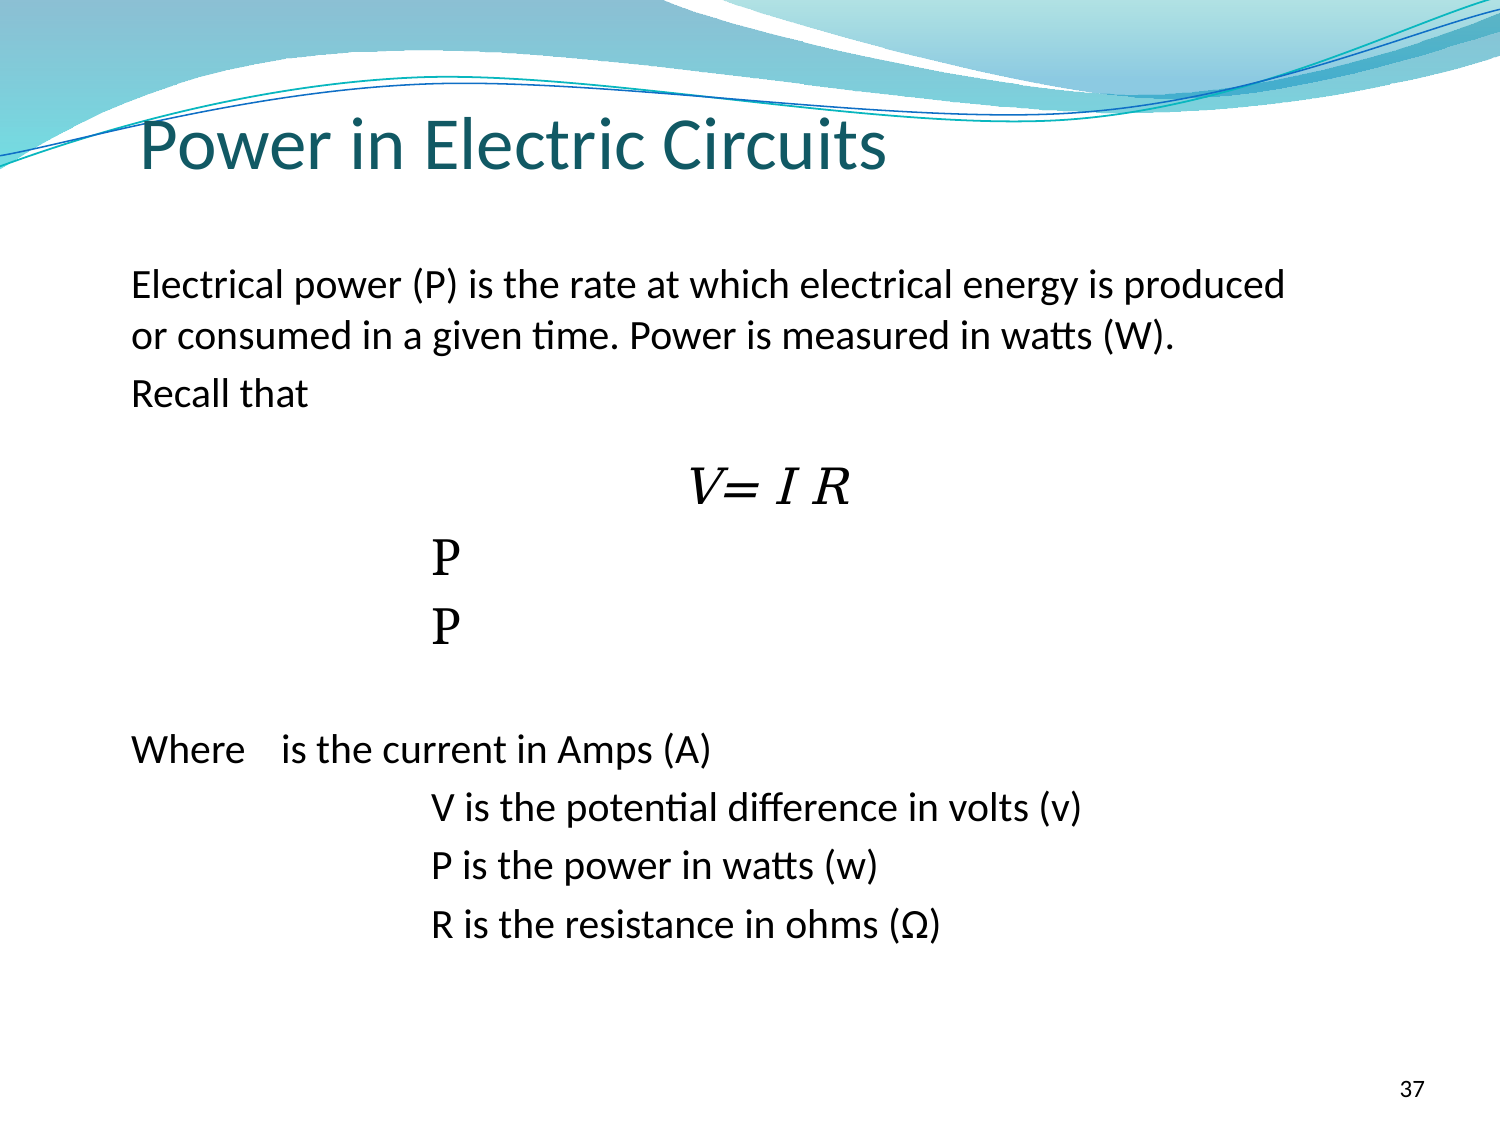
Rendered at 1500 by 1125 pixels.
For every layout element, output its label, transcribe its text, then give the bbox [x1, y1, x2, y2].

slide_number 37 [1299, 1042, 1425, 1103]
text_box Power in Electric Circuits [125, 87, 1225, 193]
